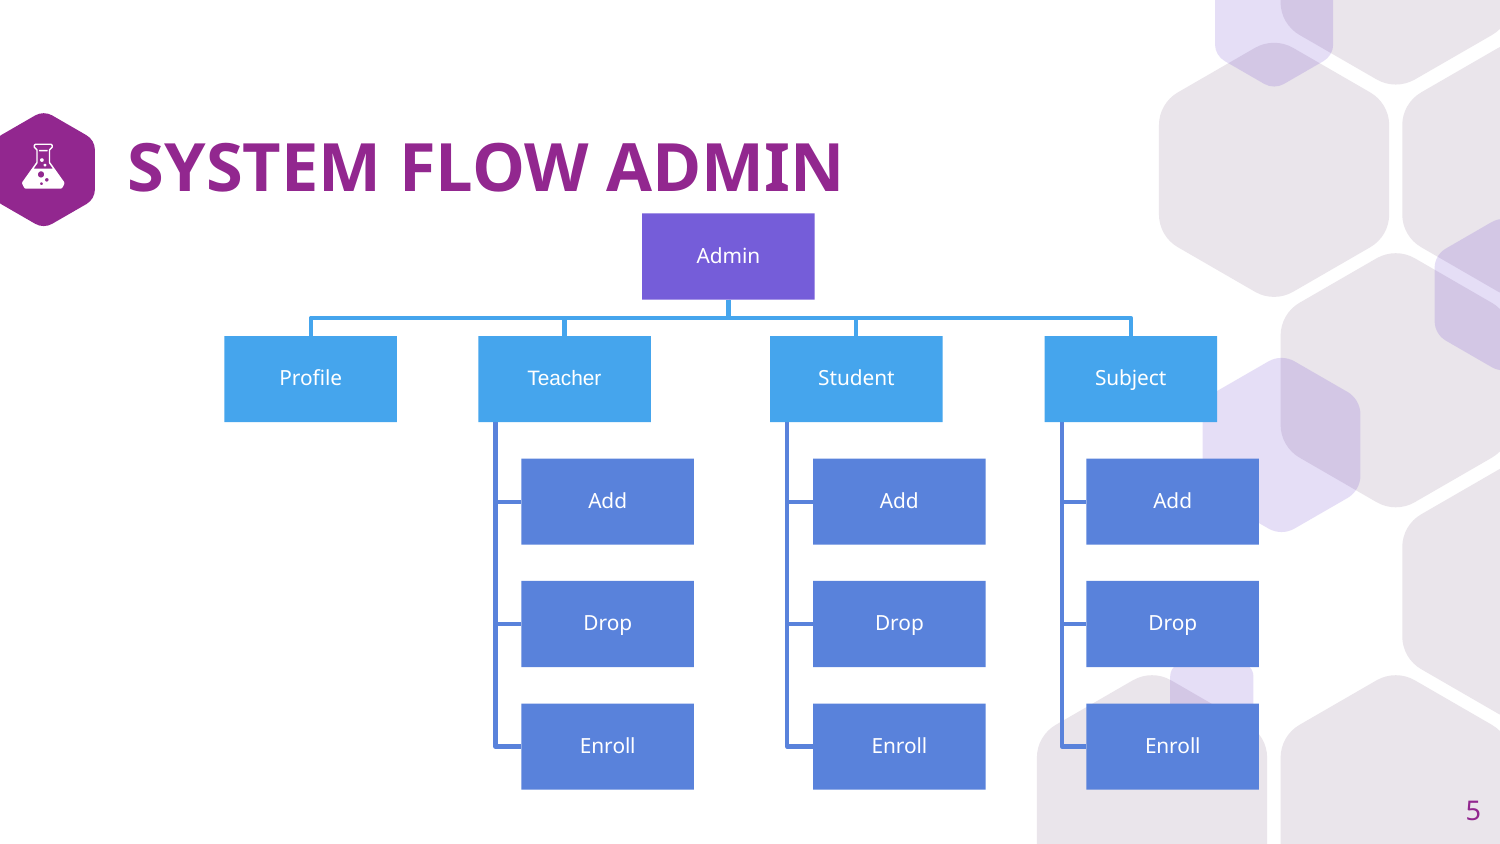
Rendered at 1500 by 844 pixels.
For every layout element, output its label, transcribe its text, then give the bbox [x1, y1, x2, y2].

slide_number 5 [1391, 779, 1482, 844]
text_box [216, 212, 1284, 791]
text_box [21, 143, 65, 190]
title SYSTEM FLOW ADMIN [127, 137, 1114, 203]
